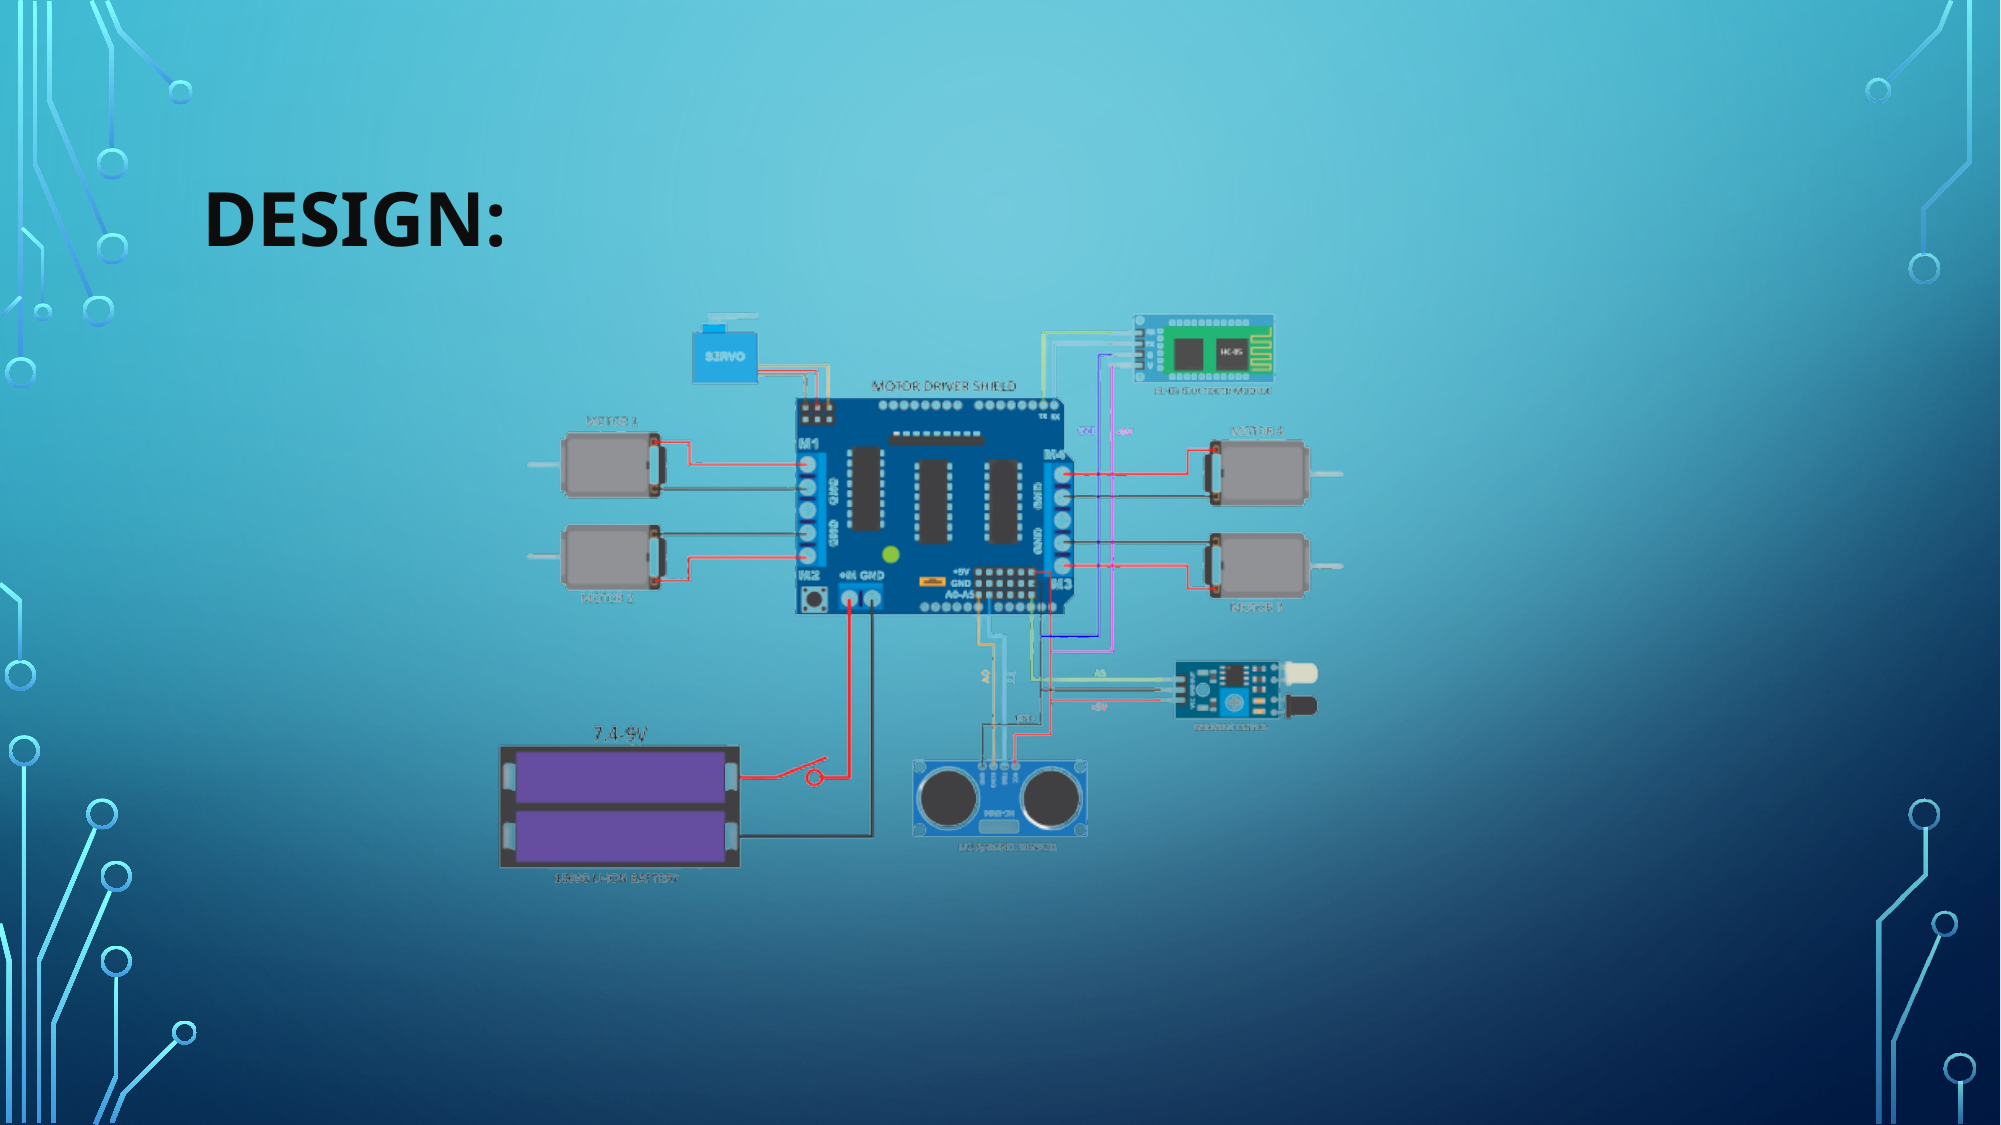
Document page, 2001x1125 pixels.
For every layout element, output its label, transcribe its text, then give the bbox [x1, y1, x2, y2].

title Design: [187, 101, 1813, 344]
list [398, 290, 1484, 903]
